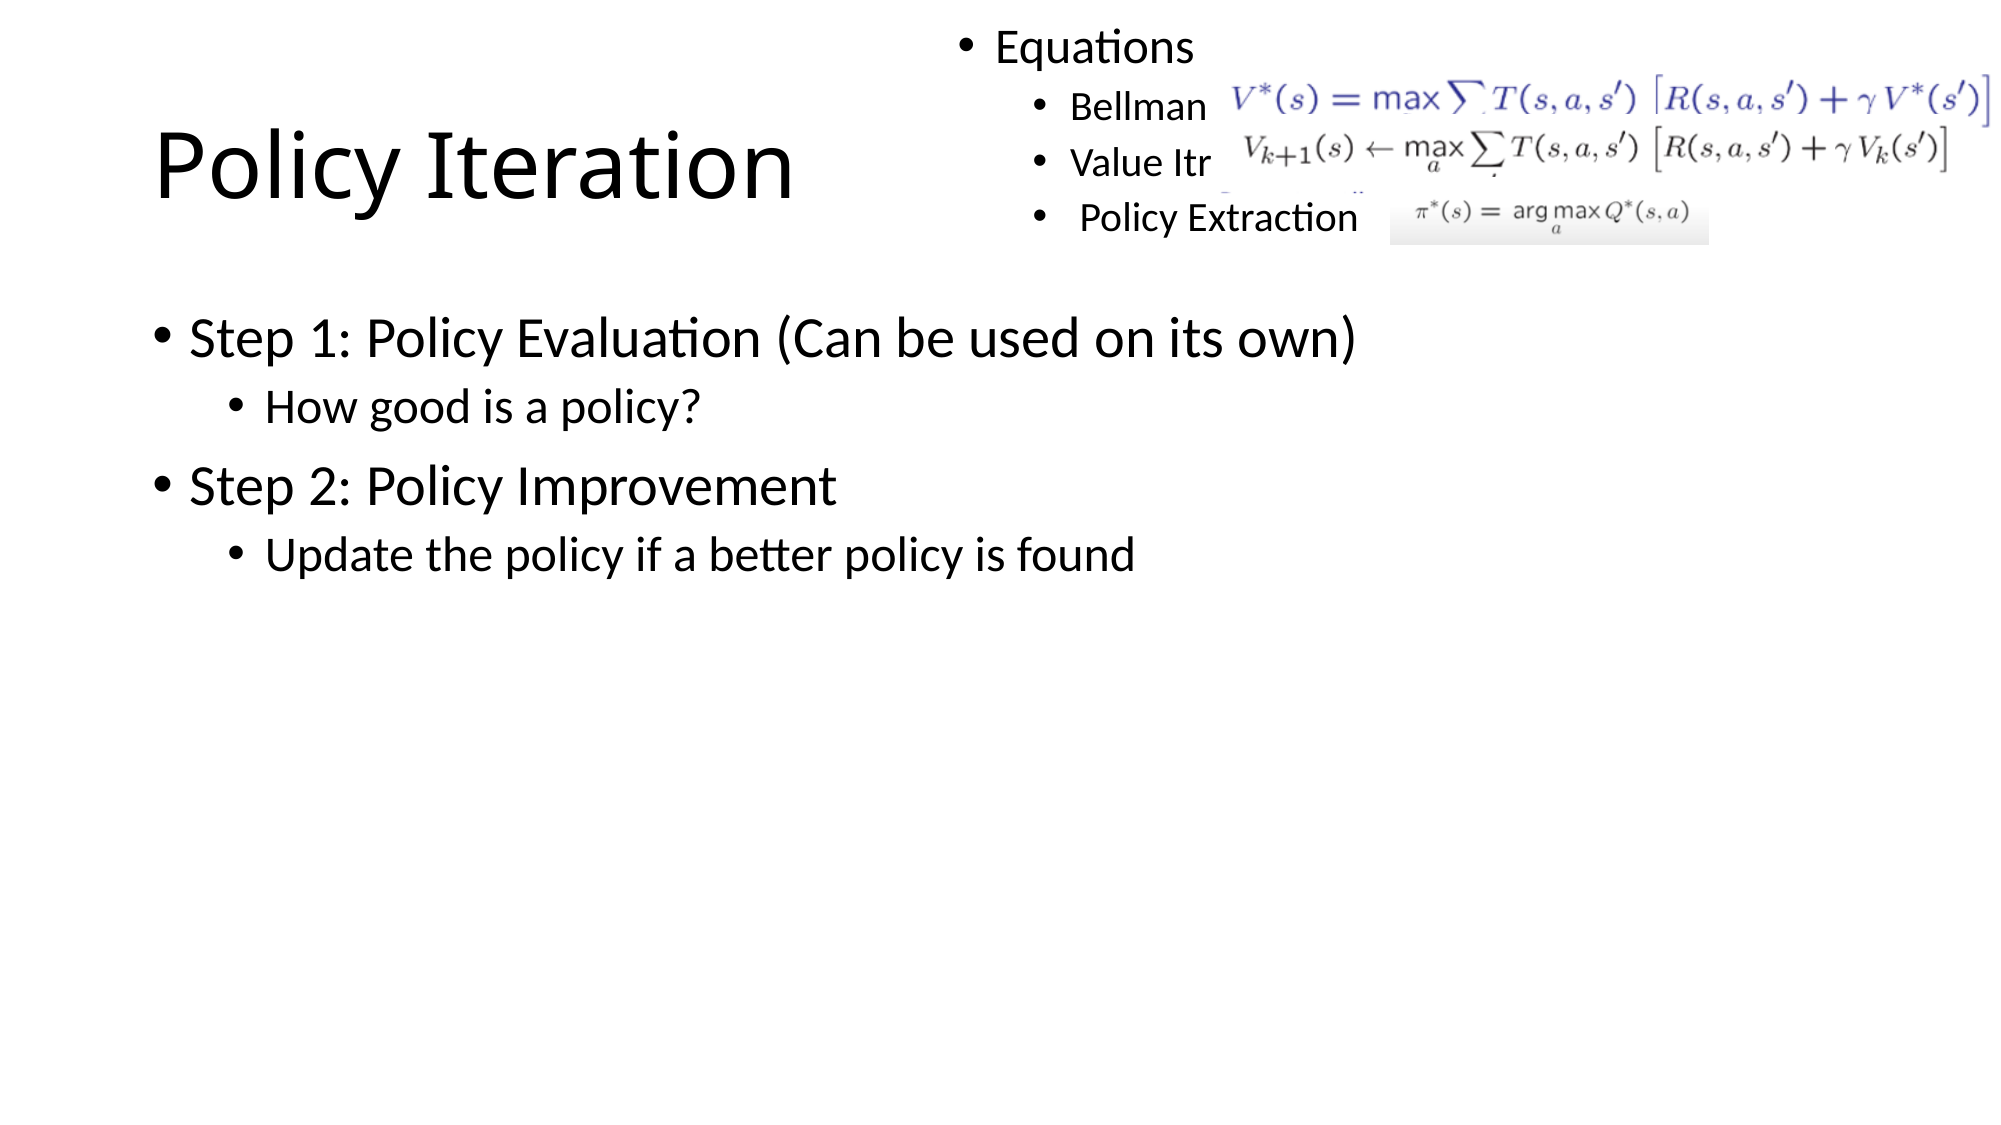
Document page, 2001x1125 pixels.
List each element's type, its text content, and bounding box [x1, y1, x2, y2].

picture [1219, 59, 2000, 245]
title Policy Iteration [137, 59, 867, 278]
list Step 1: Policy Evaluation (Can be used on its own) How good is a policy? Step 2: Policy Improvement Update the policy if a better policy is found [137, 299, 1863, 1014]
text_box Equations Bellman Value Itr Policy Extraction [867, 12, 1899, 300]
